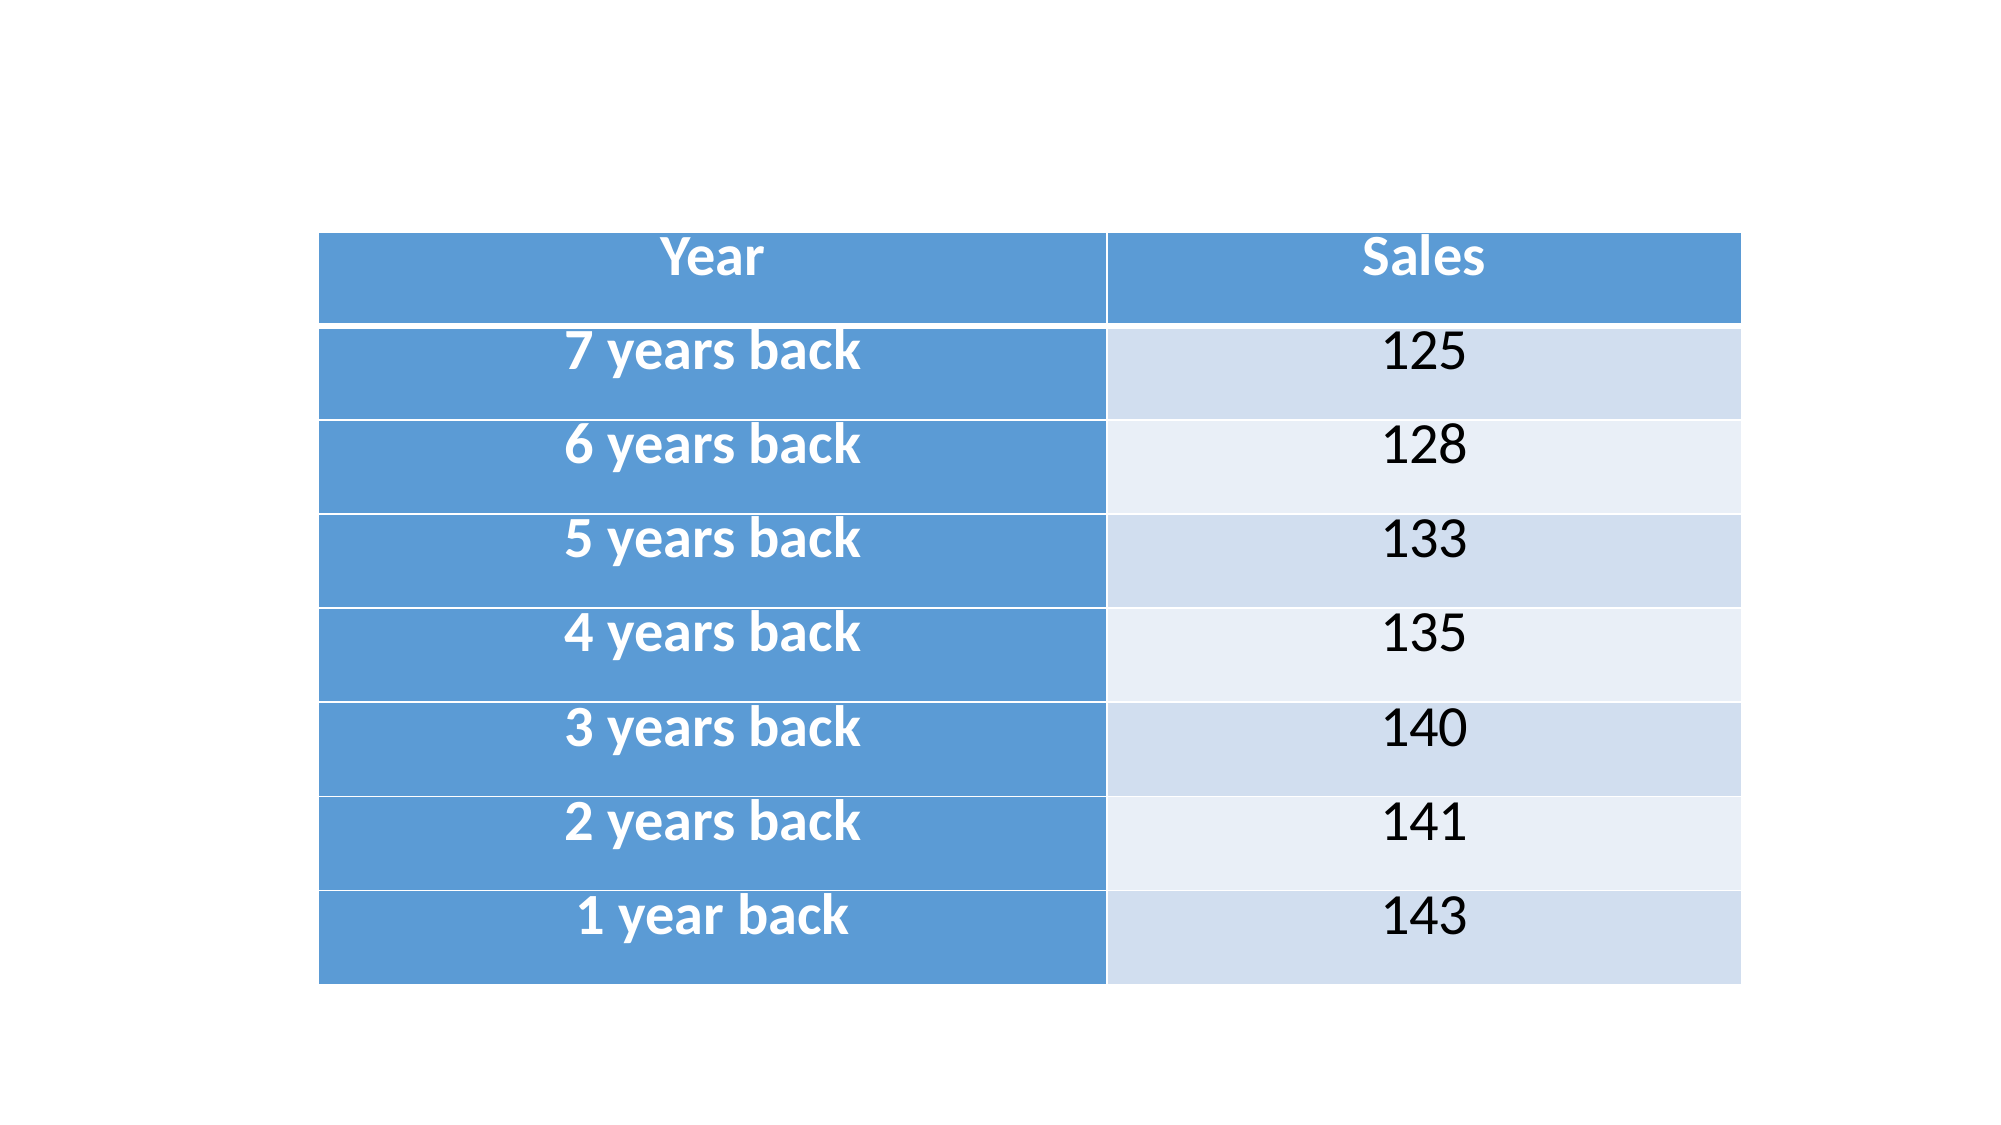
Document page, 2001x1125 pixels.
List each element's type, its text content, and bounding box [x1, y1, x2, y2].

table_cell 5 years back [319, 515, 1106, 607]
table_cell 128 [1108, 421, 1741, 513]
table_header Sales [1108, 233, 1741, 323]
table_cell 140 [1108, 703, 1741, 796]
table_cell 141 [1108, 797, 1741, 890]
table_cell 7 years back [319, 329, 1106, 419]
table_cell 2 years back [319, 797, 1106, 890]
table_cell 135 [1108, 609, 1741, 701]
table_cell 125 [1108, 329, 1741, 419]
table_cell 4 years back [319, 609, 1106, 701]
table_cell 3 years back [319, 703, 1106, 796]
table_header Year [319, 233, 1106, 323]
table_cell 6 years back [319, 421, 1106, 513]
table_cell 143 [1108, 891, 1741, 984]
table_cell 133 [1108, 515, 1741, 607]
table_cell 1 year back [319, 891, 1106, 984]
